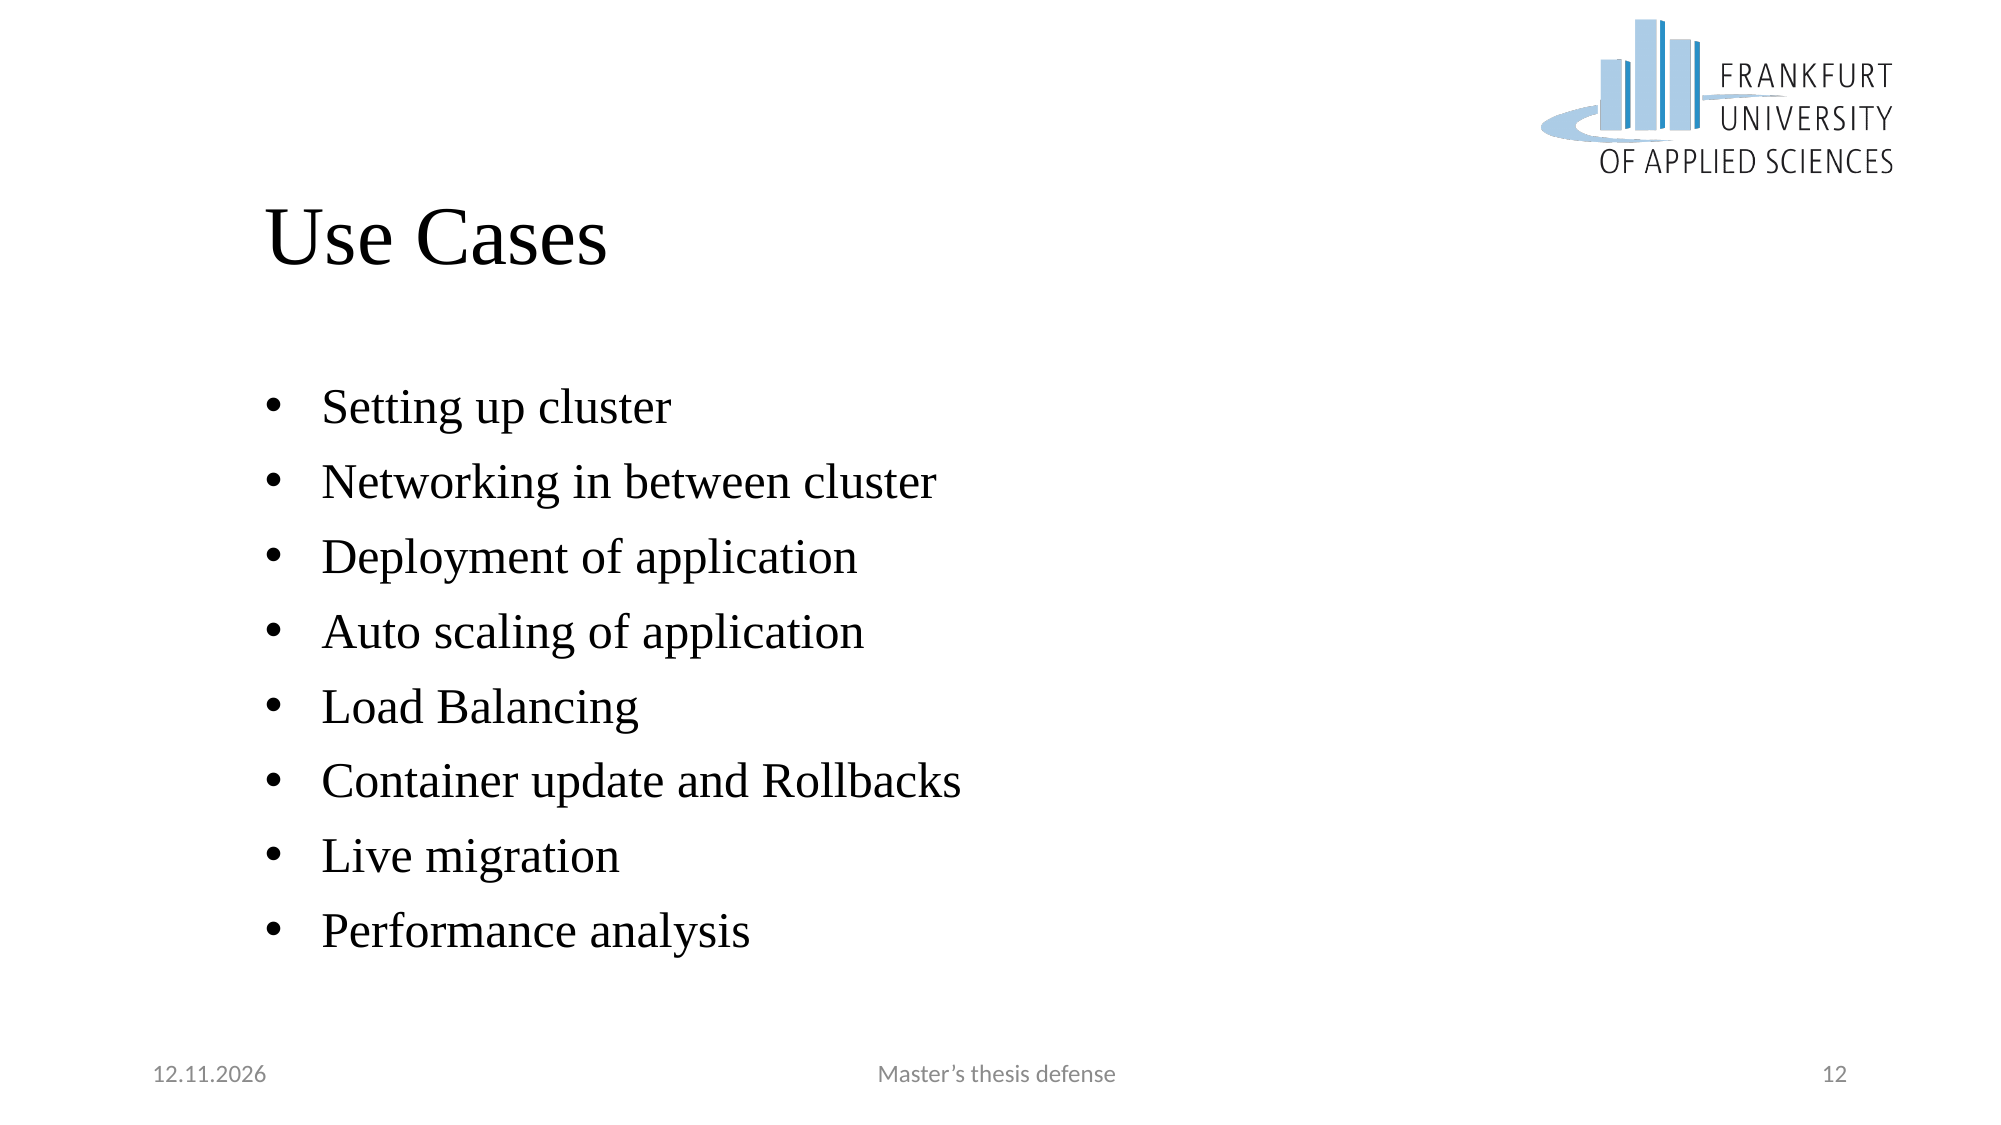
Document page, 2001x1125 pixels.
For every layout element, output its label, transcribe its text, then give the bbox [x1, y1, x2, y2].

footer Master’s thesis defense [662, 1042, 1338, 1103]
picture [1509, 0, 1924, 209]
subtitle Setting up cluster Networking in between cluster Deployment of application Auto scaling of application Load Balancing Container update and Rollbacks Live migration Performance analysis [249, 373, 1750, 970]
title Use Cases [249, 185, 1750, 317]
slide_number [137, 1042, 588, 1103]
slide_number 12 [1412, 1042, 1863, 1103]
